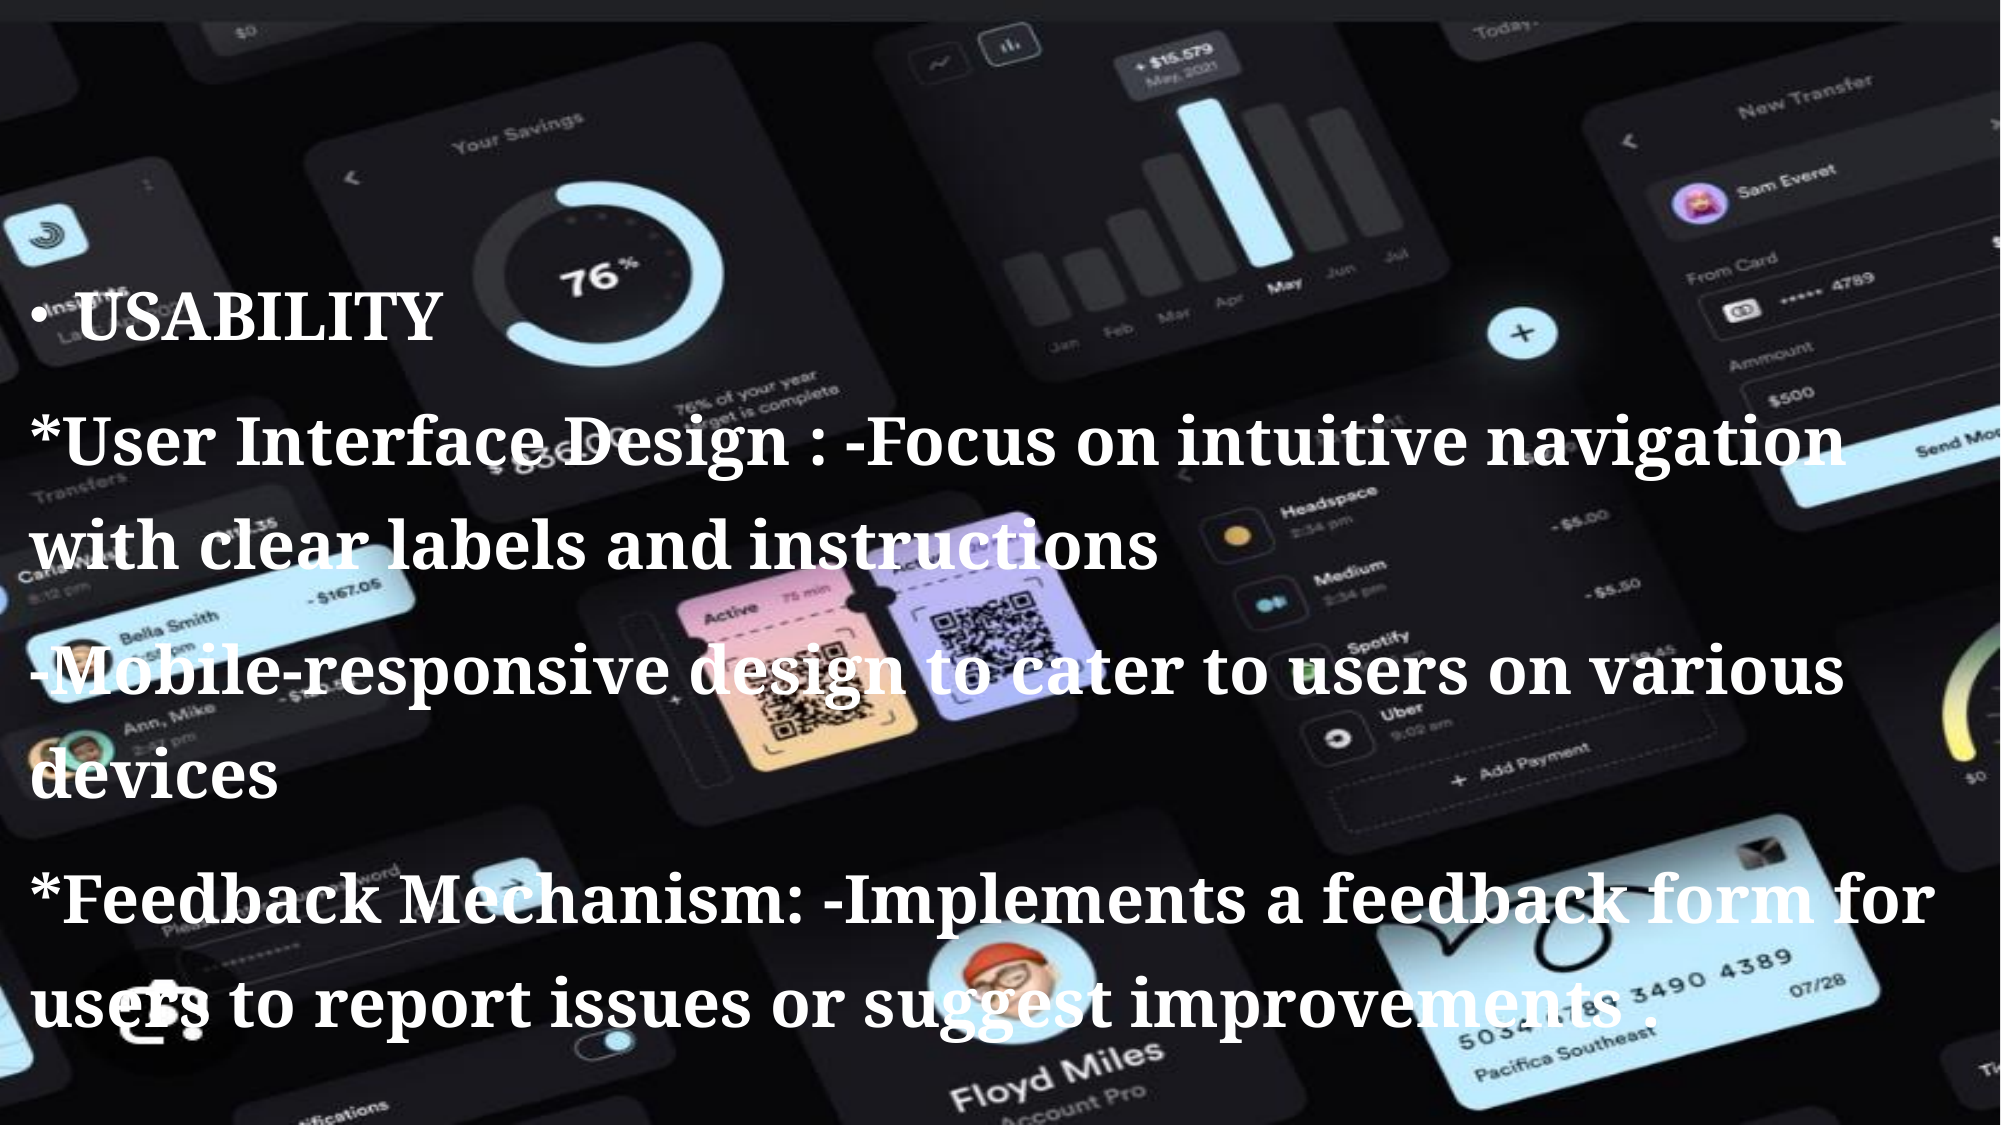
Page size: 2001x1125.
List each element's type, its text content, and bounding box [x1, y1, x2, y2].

picture [0, 0, 2001, 1125]
list USABILITY *User Interface Design : -Focus on intuitive navigation with clear labels and instructions -Mobile-responsive design to cater to users on various devices *Feedback Mechanism: -Implements a feedback form for users to report issues or suggest improvements . [14, 141, 2000, 1064]
